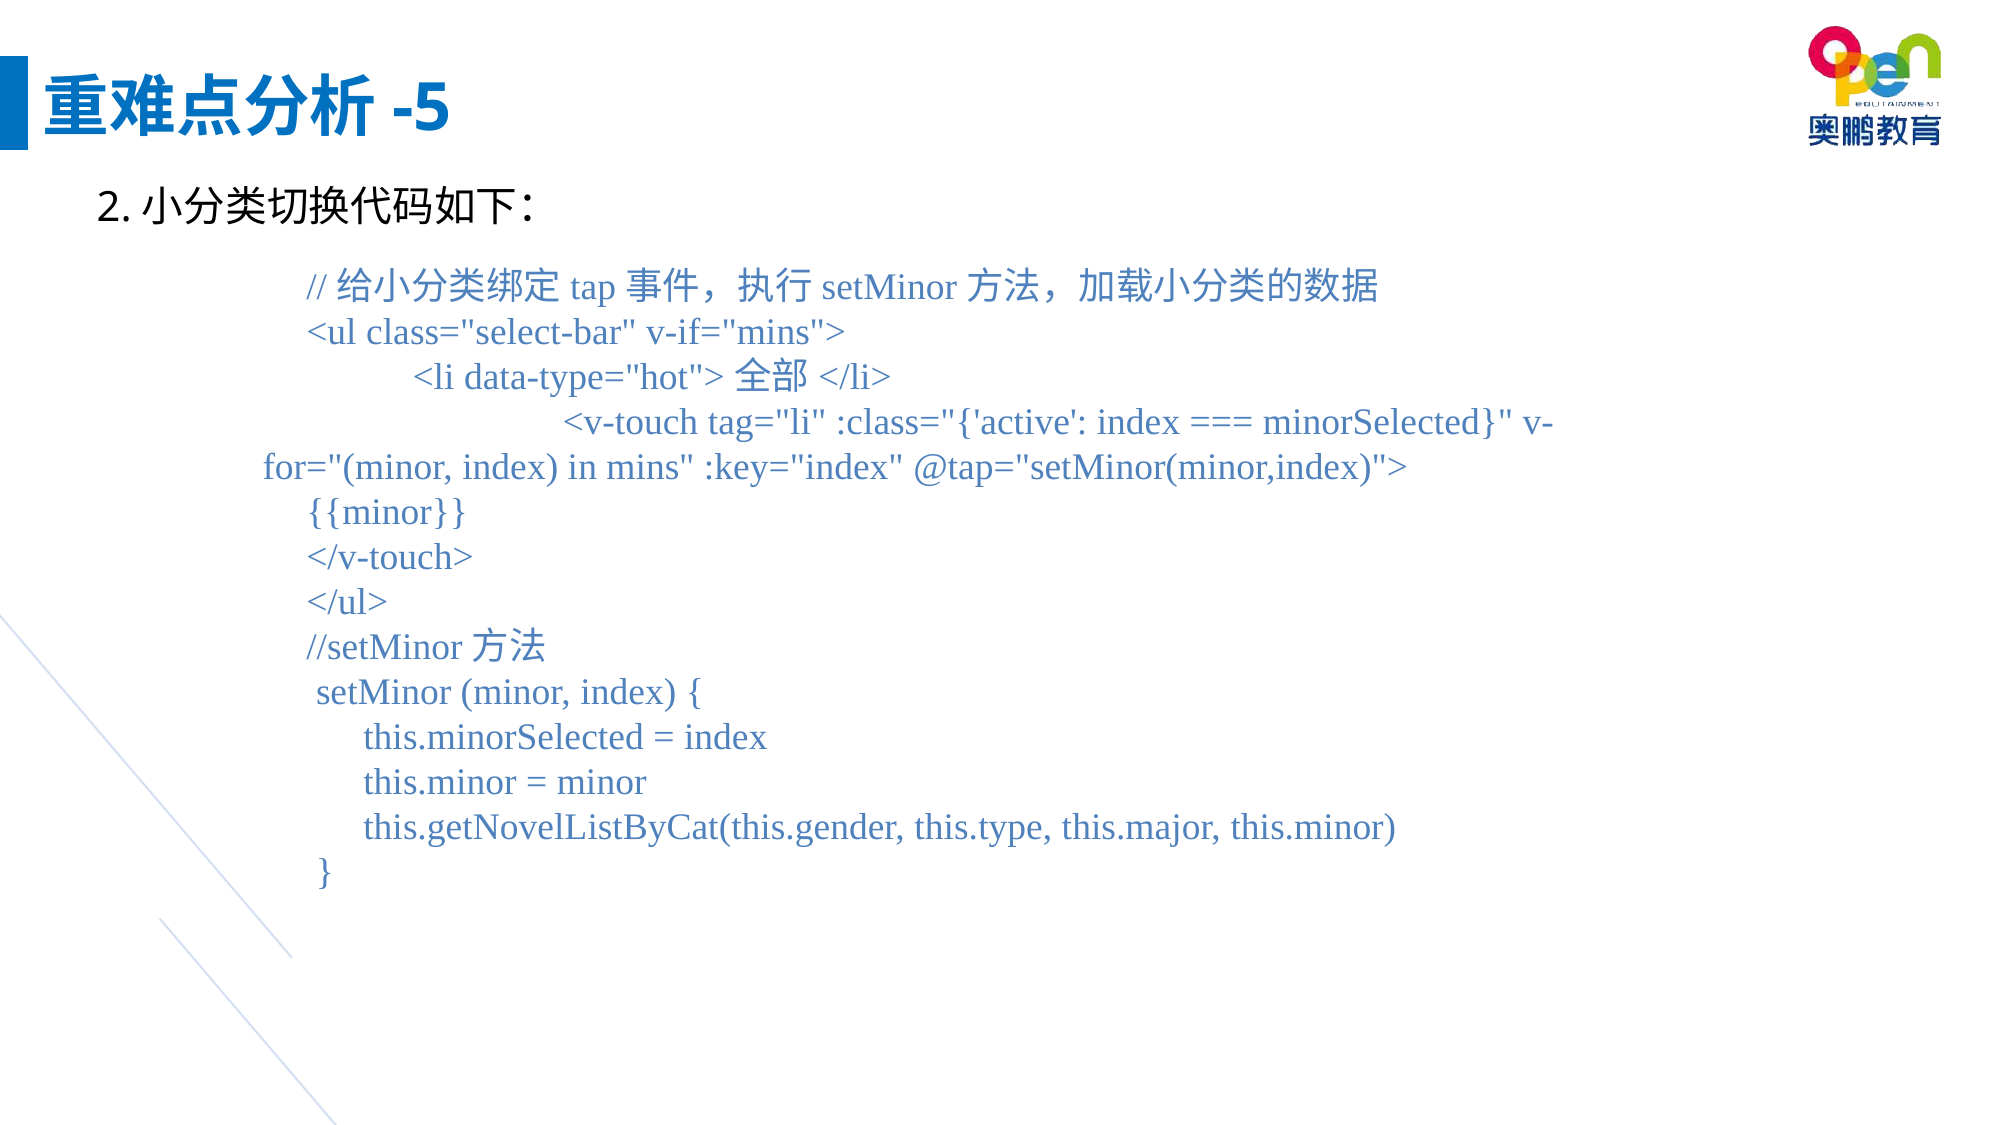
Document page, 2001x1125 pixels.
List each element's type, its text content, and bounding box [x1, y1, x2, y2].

text_box [0, 55, 29, 147]
picture [1808, 24, 1943, 148]
text_box //给小分类绑定tap事件，执行setMinor方法，加载小分类的数据 <ul class="select-bar" v-if="mins"> <li data-type="hot">全部</li> <v-touch tag="li" :class="{'active': index === minorSelected}" v-for="(minor, index) in mins" :key="index" @tap="setMinor(minor,index)"> {{minor}} </v-touch> </ul> //setMinor方法 setMinor (minor, index) { this.minorSelected = index this.minor = minor this.getNovelListByCat(this.gender, this.type, this.major, this.minor) } [293, 254, 1718, 900]
text_box 2.小分类切换代码如下： [81, 134, 1838, 237]
text_box 重难点分析-5 [28, 56, 654, 147]
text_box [159, 918, 425, 1125]
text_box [0, 147, 293, 958]
